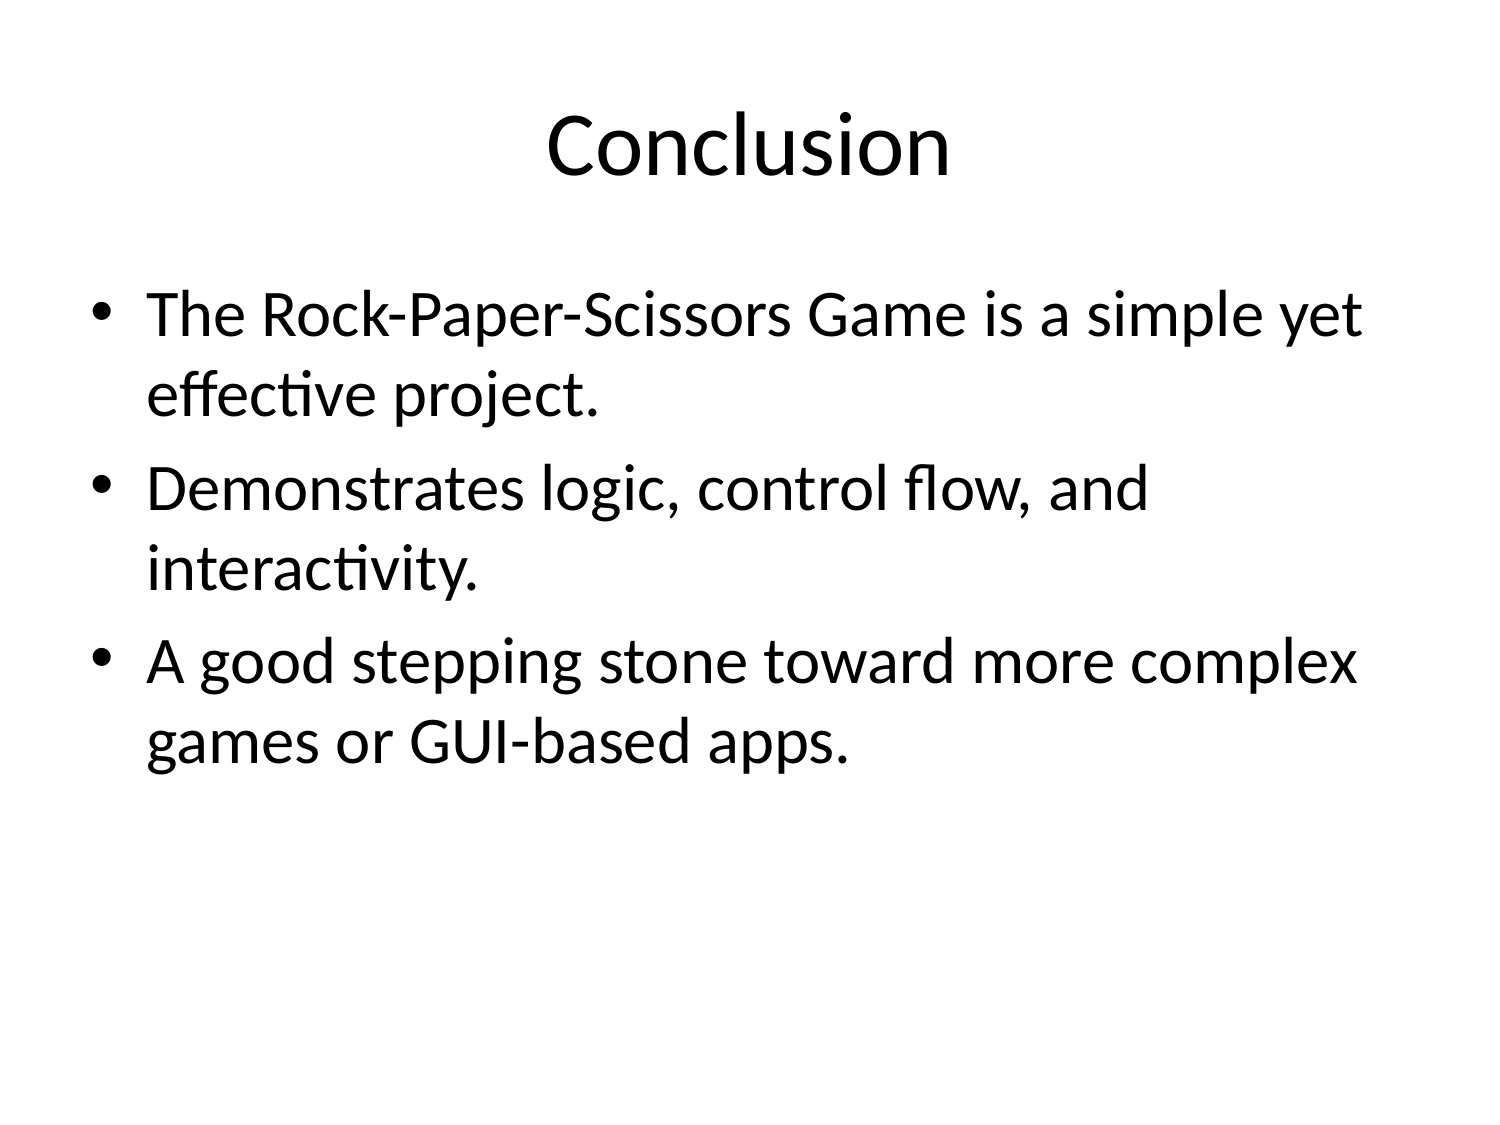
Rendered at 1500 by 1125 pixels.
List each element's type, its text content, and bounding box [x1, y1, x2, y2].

list The Rock-Paper-Scissors Game is a simple yet effective project. Demonstrates logic, control flow, and interactivity. A good stepping stone toward more complex games or GUI-based apps. [75, 262, 1425, 1005]
title Conclusion [75, 45, 1425, 233]
